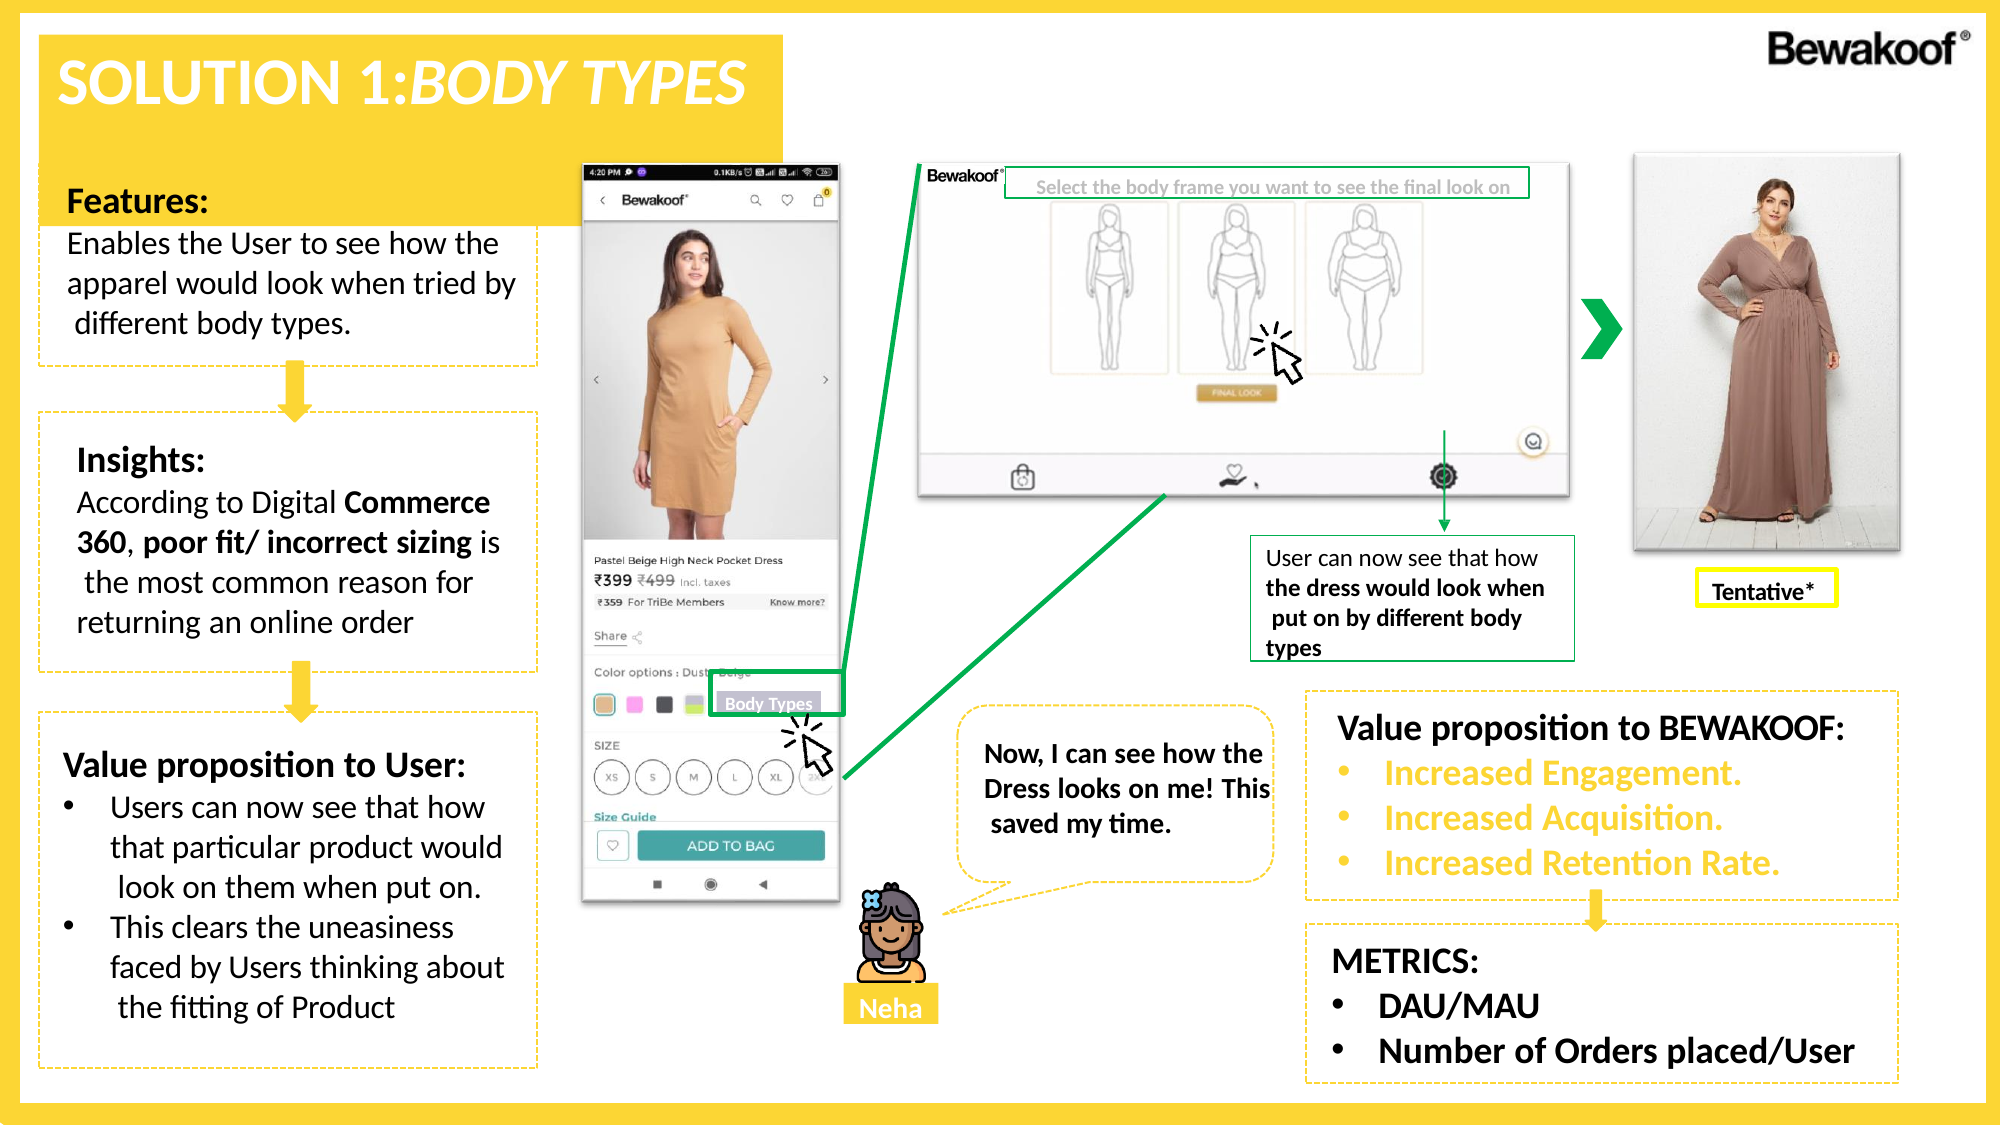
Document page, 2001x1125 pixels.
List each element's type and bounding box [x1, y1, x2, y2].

picture [843, 933, 939, 984]
text_box [574, 157, 767, 165]
text_box [772, 147, 1908, 782]
text_box [0, 0, 2000, 1125]
text_box [277, 166, 1608, 933]
